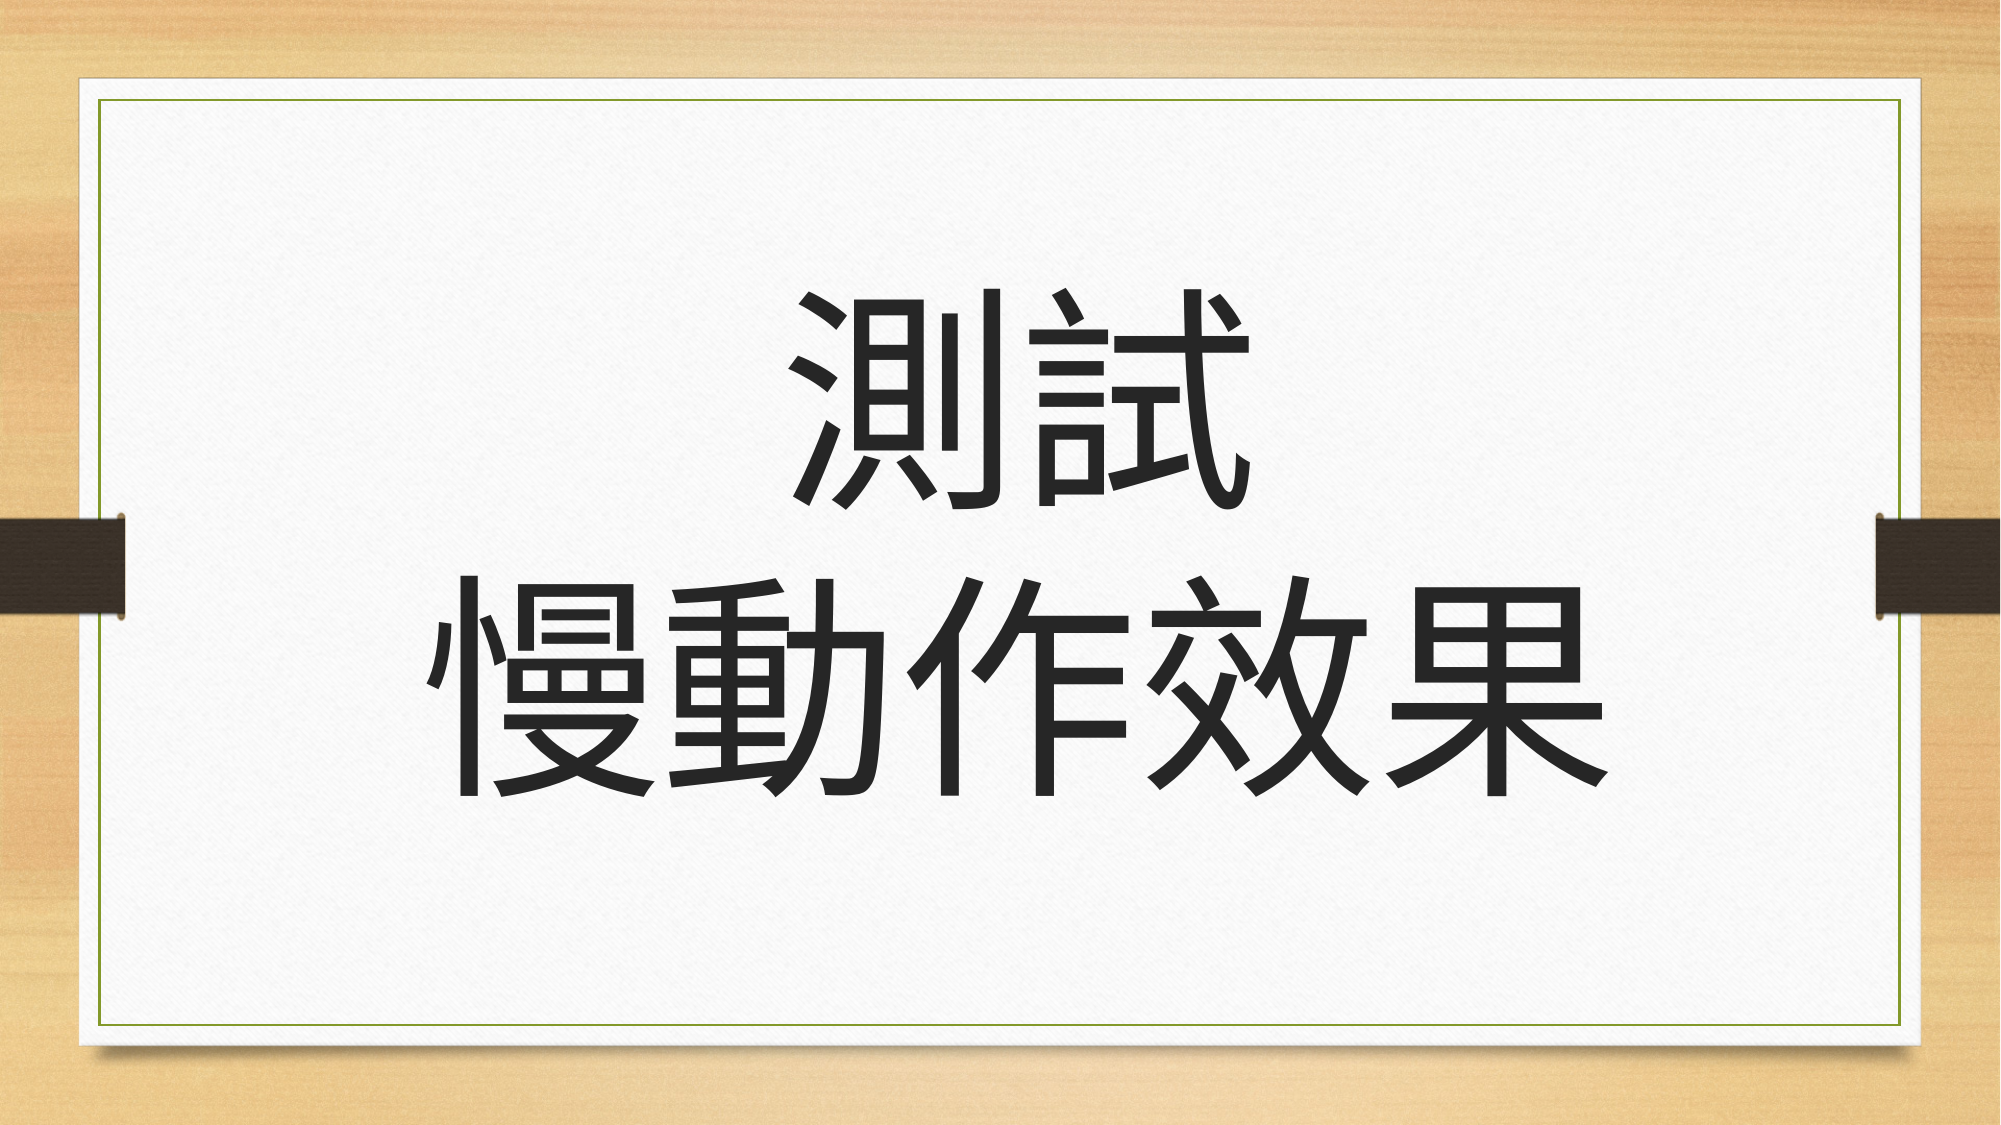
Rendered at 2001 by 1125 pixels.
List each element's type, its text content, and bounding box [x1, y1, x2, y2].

picture [0, 0, 2001, 1125]
title 測試 慢動作效果 [164, 121, 1874, 956]
